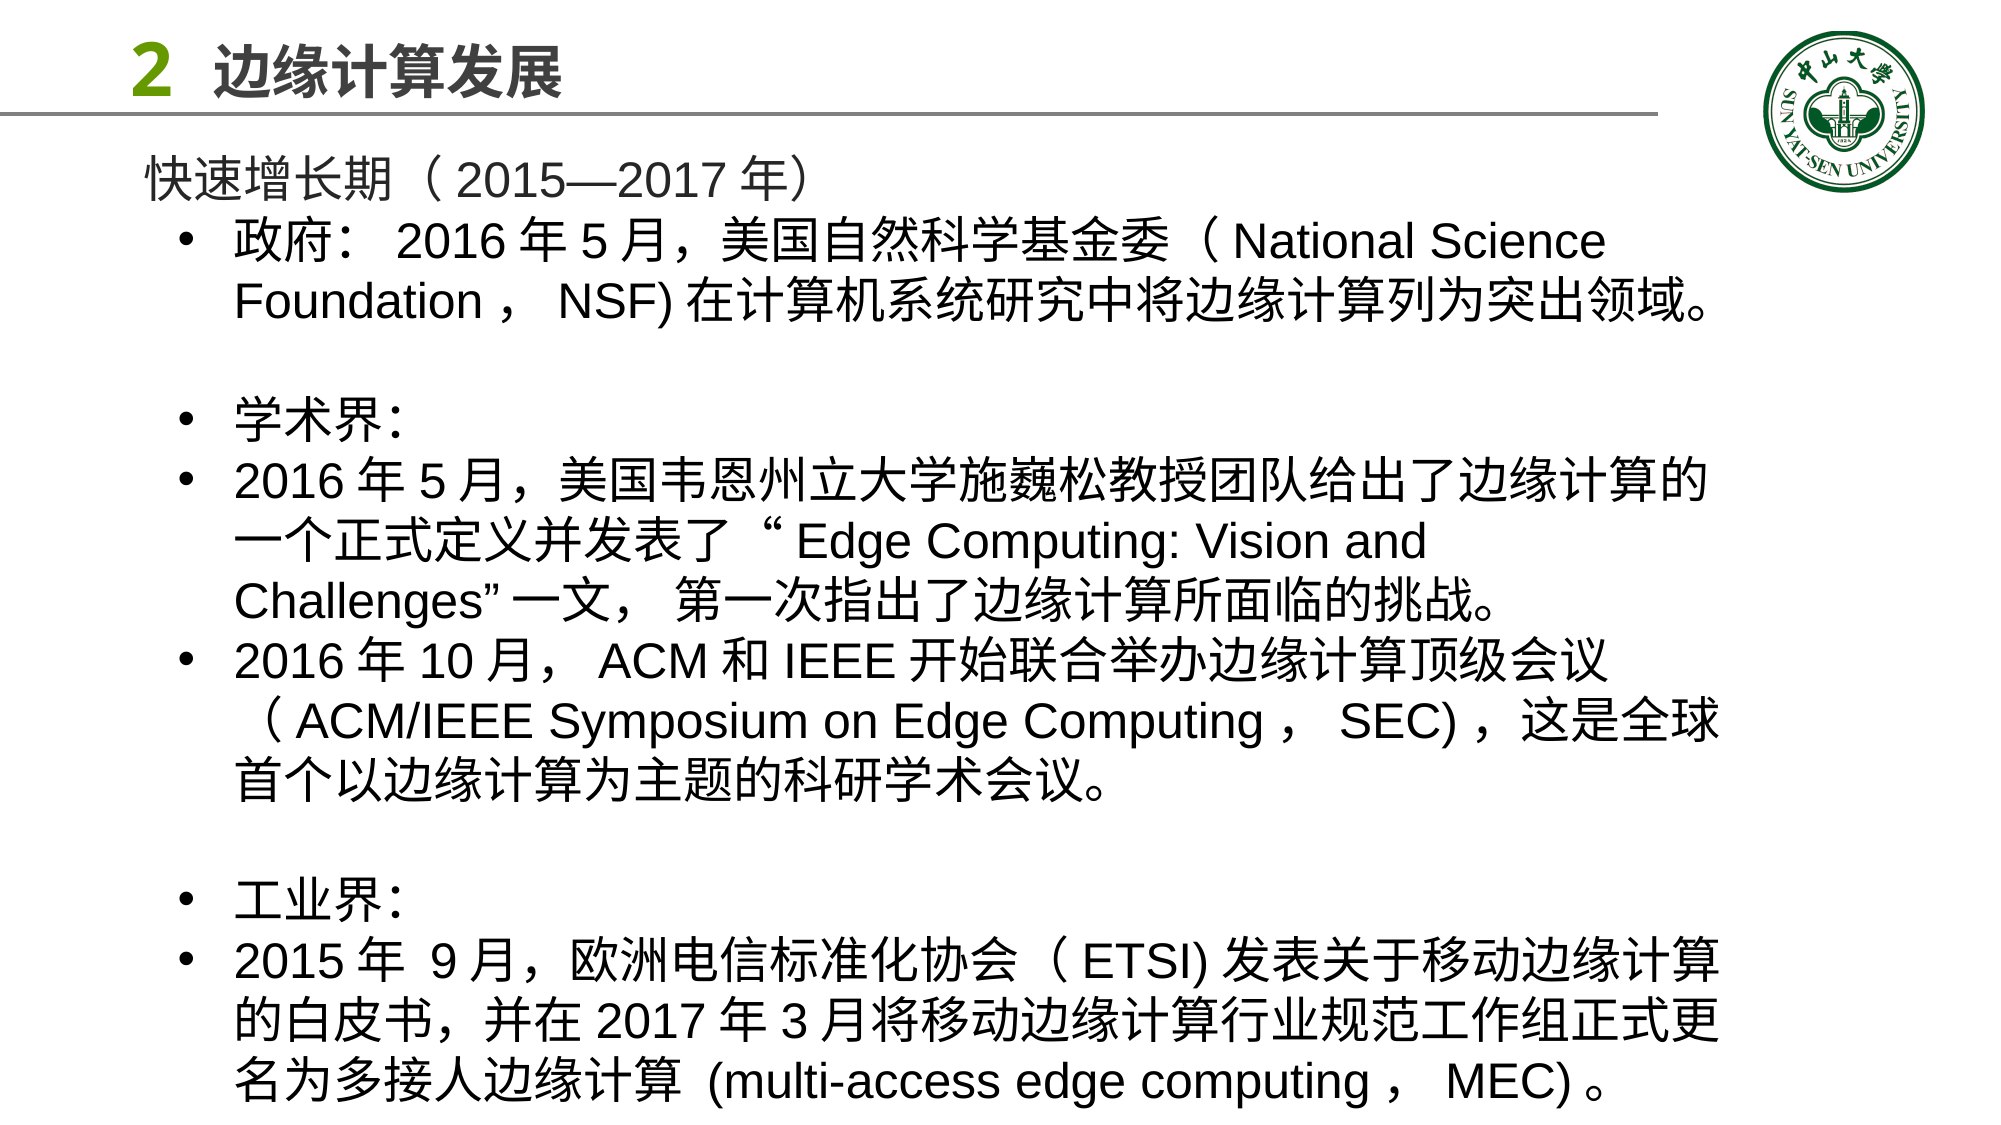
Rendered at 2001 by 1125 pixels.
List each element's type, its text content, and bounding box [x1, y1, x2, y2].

text_box 快速增长期（2015—2017年） [128, 122, 1301, 215]
text_box 政府：2016年5月，美国自然科学基金委（National Science Foundation，NSF)在计算机系统研究中将边缘计算列为突出领域。 学术界： 2016年5月，美国韦恩州立大学施巍松教授团队给出了边缘计算的一个正式定义并发表了“Edge Computing: Vision and Challenges”一文， 第一次指出了边缘计算所面临的挑战。 2016年10月，ACM和IEEE开始联合举办边缘计算顶级会议（ACM/IEEE Symposium on Edge Computing，SEC)，这是全球首个以边缘计算为主题的科研学术会议。 工业界： 2015年 9月，欧洲电信标准化协会（ETSI)发表关于移动边缘计算的白皮书，并在2017年3月将移动边缘计算行业规范工作组正式更名为多接人边缘计算 (multi-access edge computing，MEC)。 [162, 201, 1739, 1116]
text_box 2 [12, 11, 292, 122]
picture [1763, 31, 1925, 193]
text_box 边缘计算发展 [292, 28, 739, 113]
